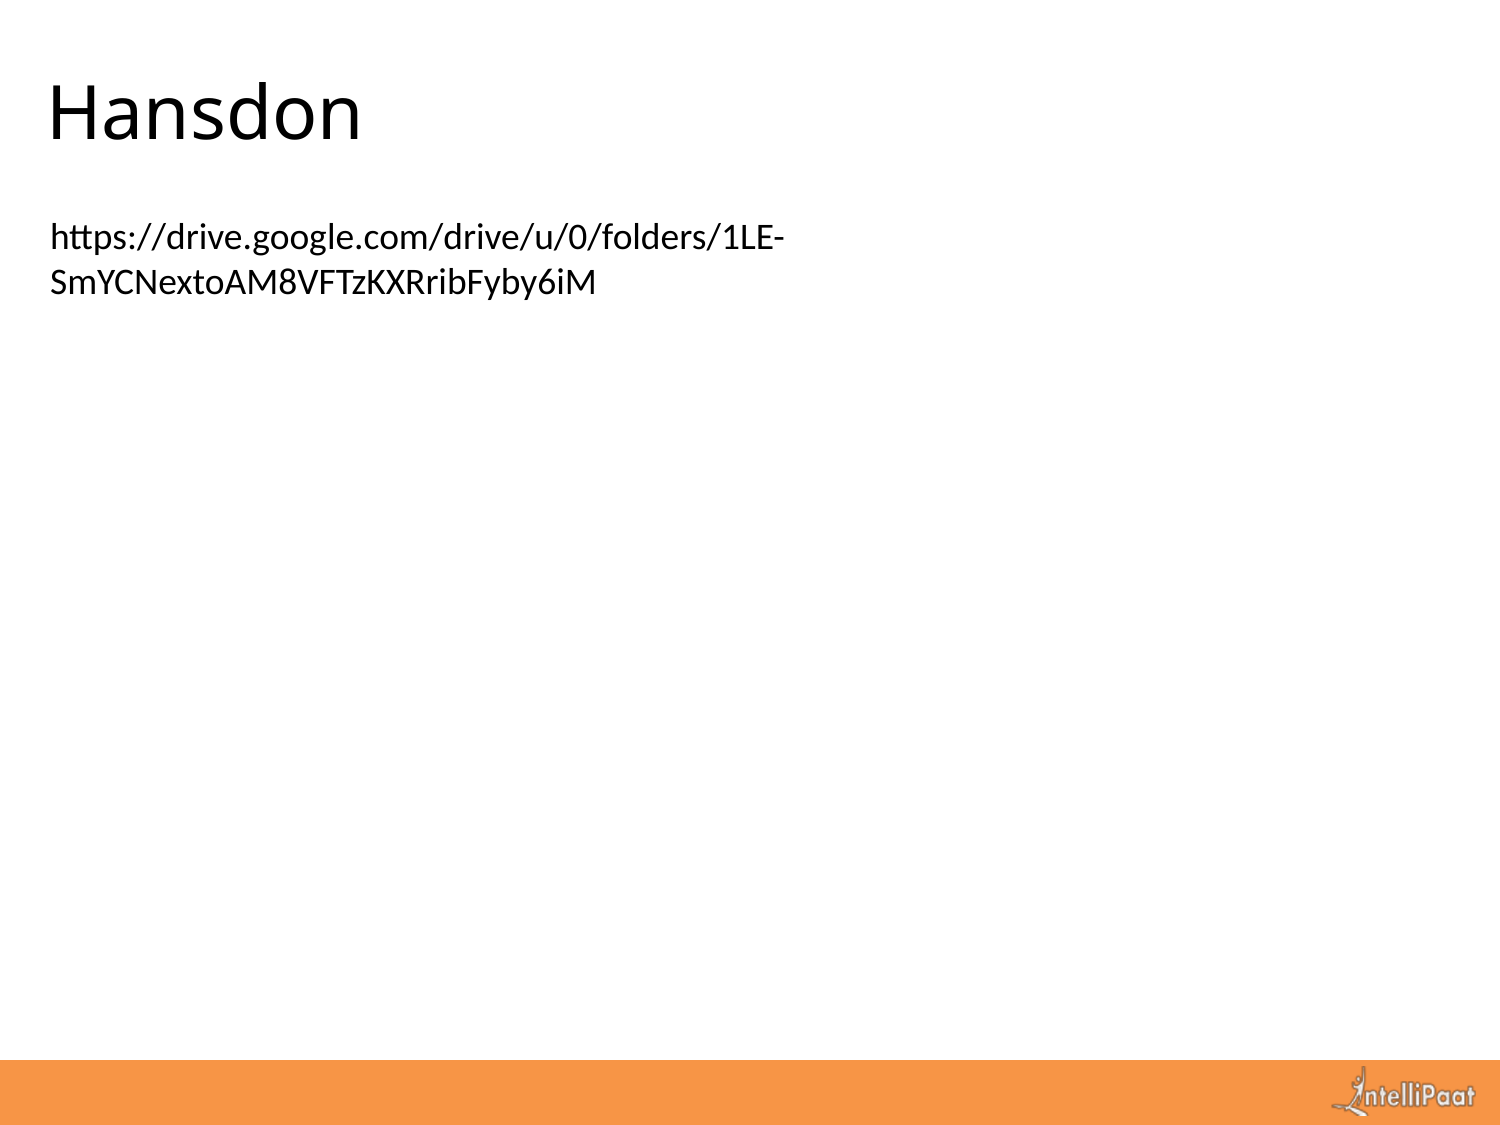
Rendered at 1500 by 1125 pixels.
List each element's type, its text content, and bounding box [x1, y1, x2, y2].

title Hansdon [46, 64, 1454, 156]
picture [1324, 1066, 1493, 1116]
list https://drive.google.com/drive/u/0/folders/1LE-SmYCNextoAM8VFTzKXRribFyby6iM [50, 212, 1196, 304]
